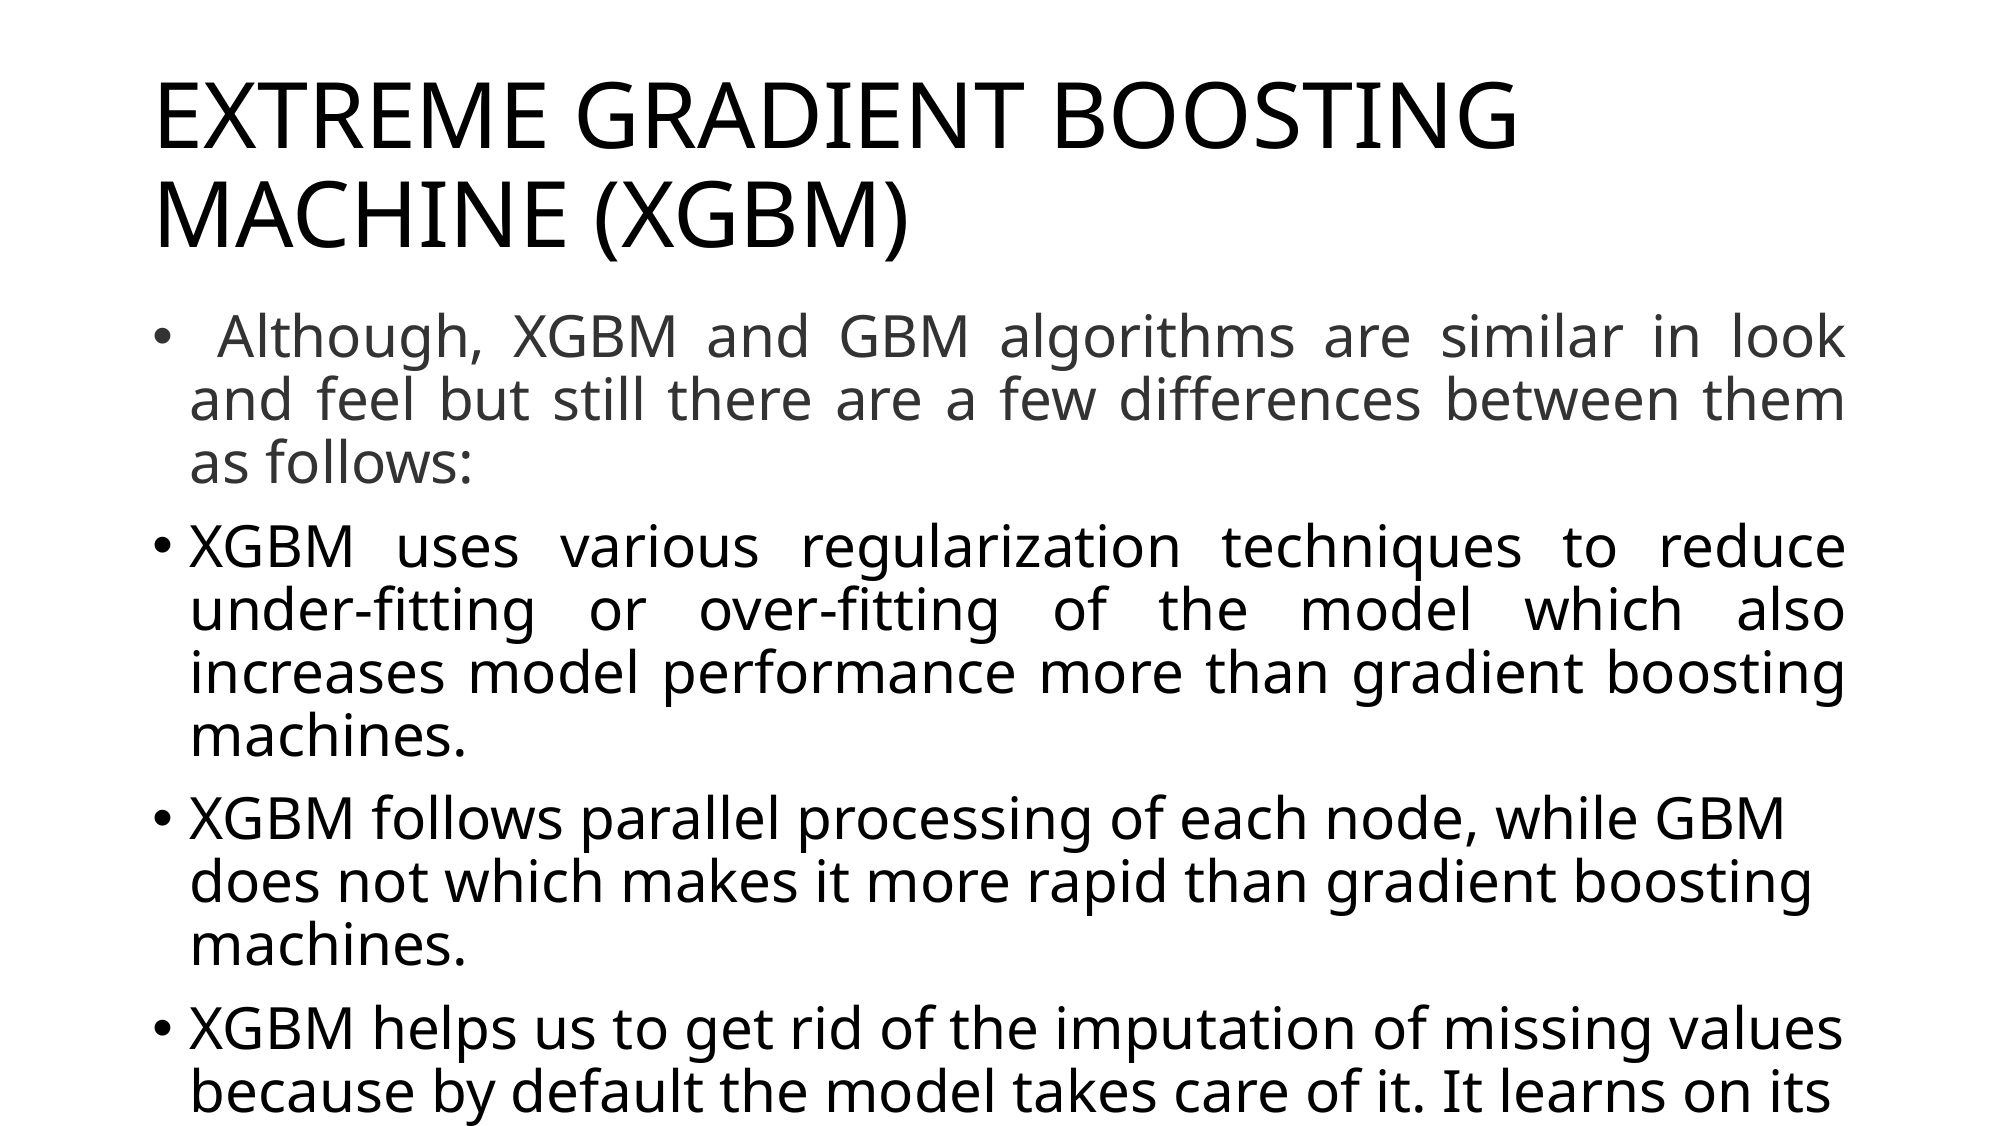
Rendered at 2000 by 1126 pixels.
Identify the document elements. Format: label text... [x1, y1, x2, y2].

list Although, XGBM and GBM algorithms are similar in look and feel but still there are a few differences between them as follows: XGBM uses various regularization techniques to reduce under-fitting or over-fitting of the model which also increases model performance more than gradient boosting machines. XGBM follows parallel processing of each node, while GBM does not which makes it more rapid than gradient boosting machines. XGBM helps us to get rid of the imputation of missing values because by default the model takes care of it. It learns on its own whether these values should be in the right or left node. [137, 299, 1863, 1078]
title EXTREME GRADIENT BOOSTING MACHINE (XGBM) [137, 59, 1863, 278]
